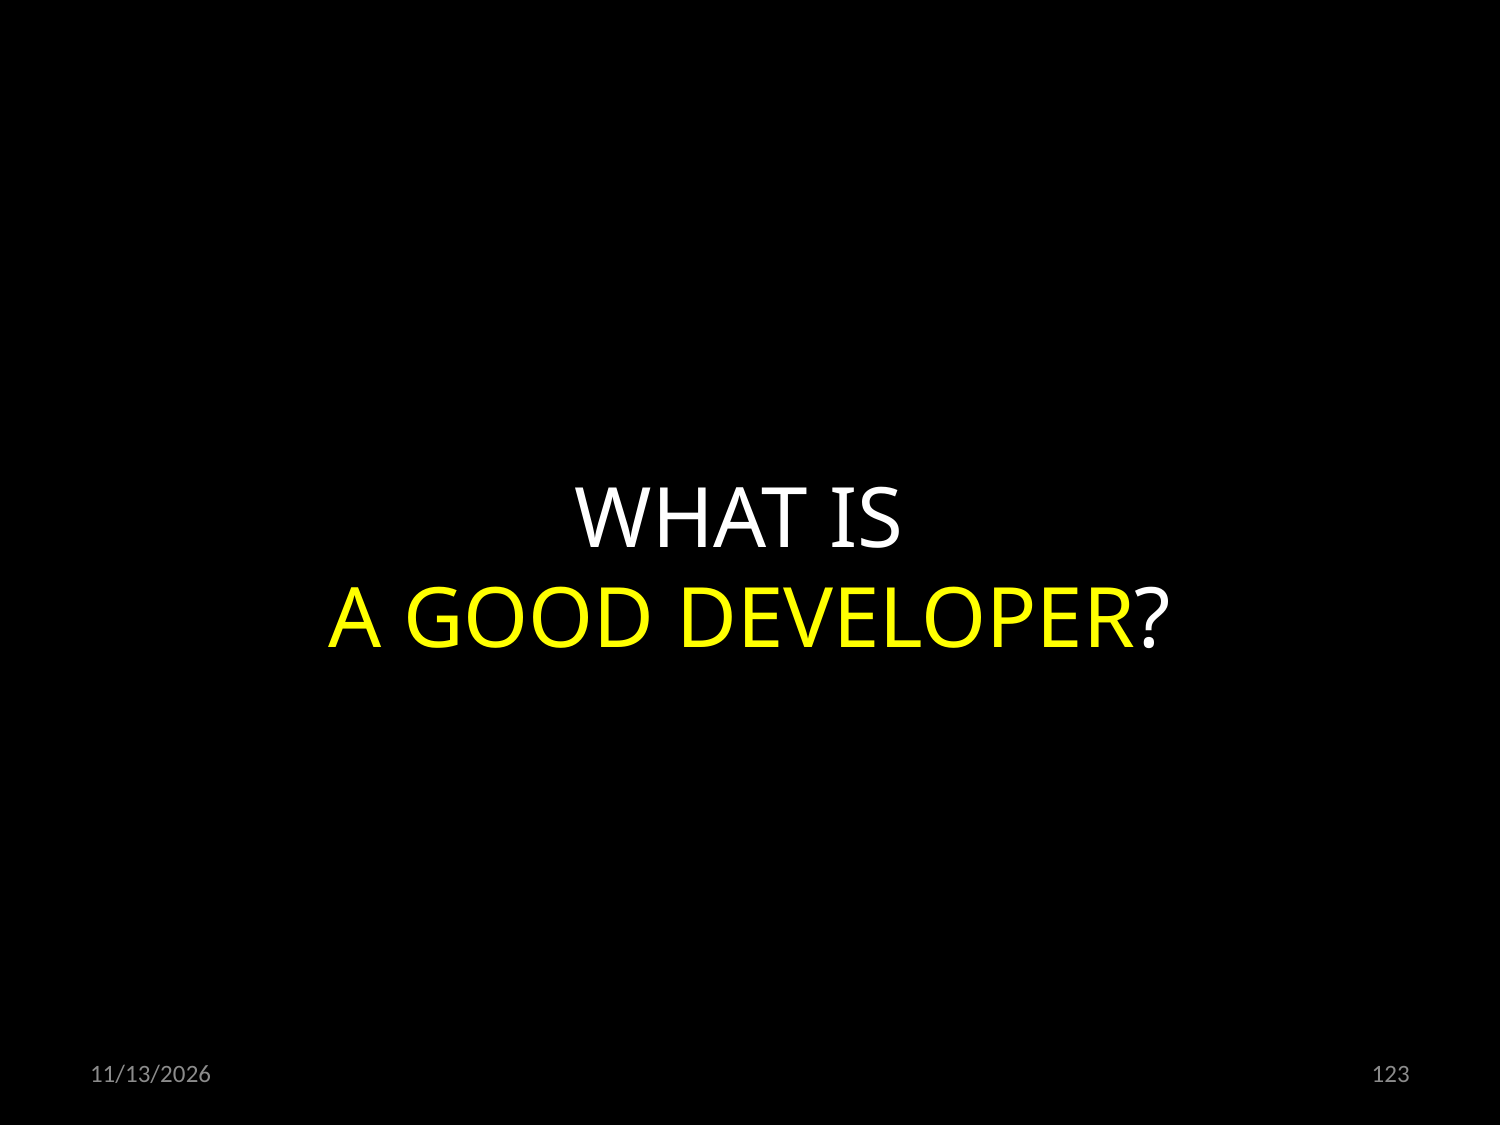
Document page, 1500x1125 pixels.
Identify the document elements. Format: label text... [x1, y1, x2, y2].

slide_number 123 [1074, 1042, 1425, 1103]
list WHAT IS A GOOD DEVELOPER? [247, 457, 1253, 559]
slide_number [75, 1042, 425, 1103]
